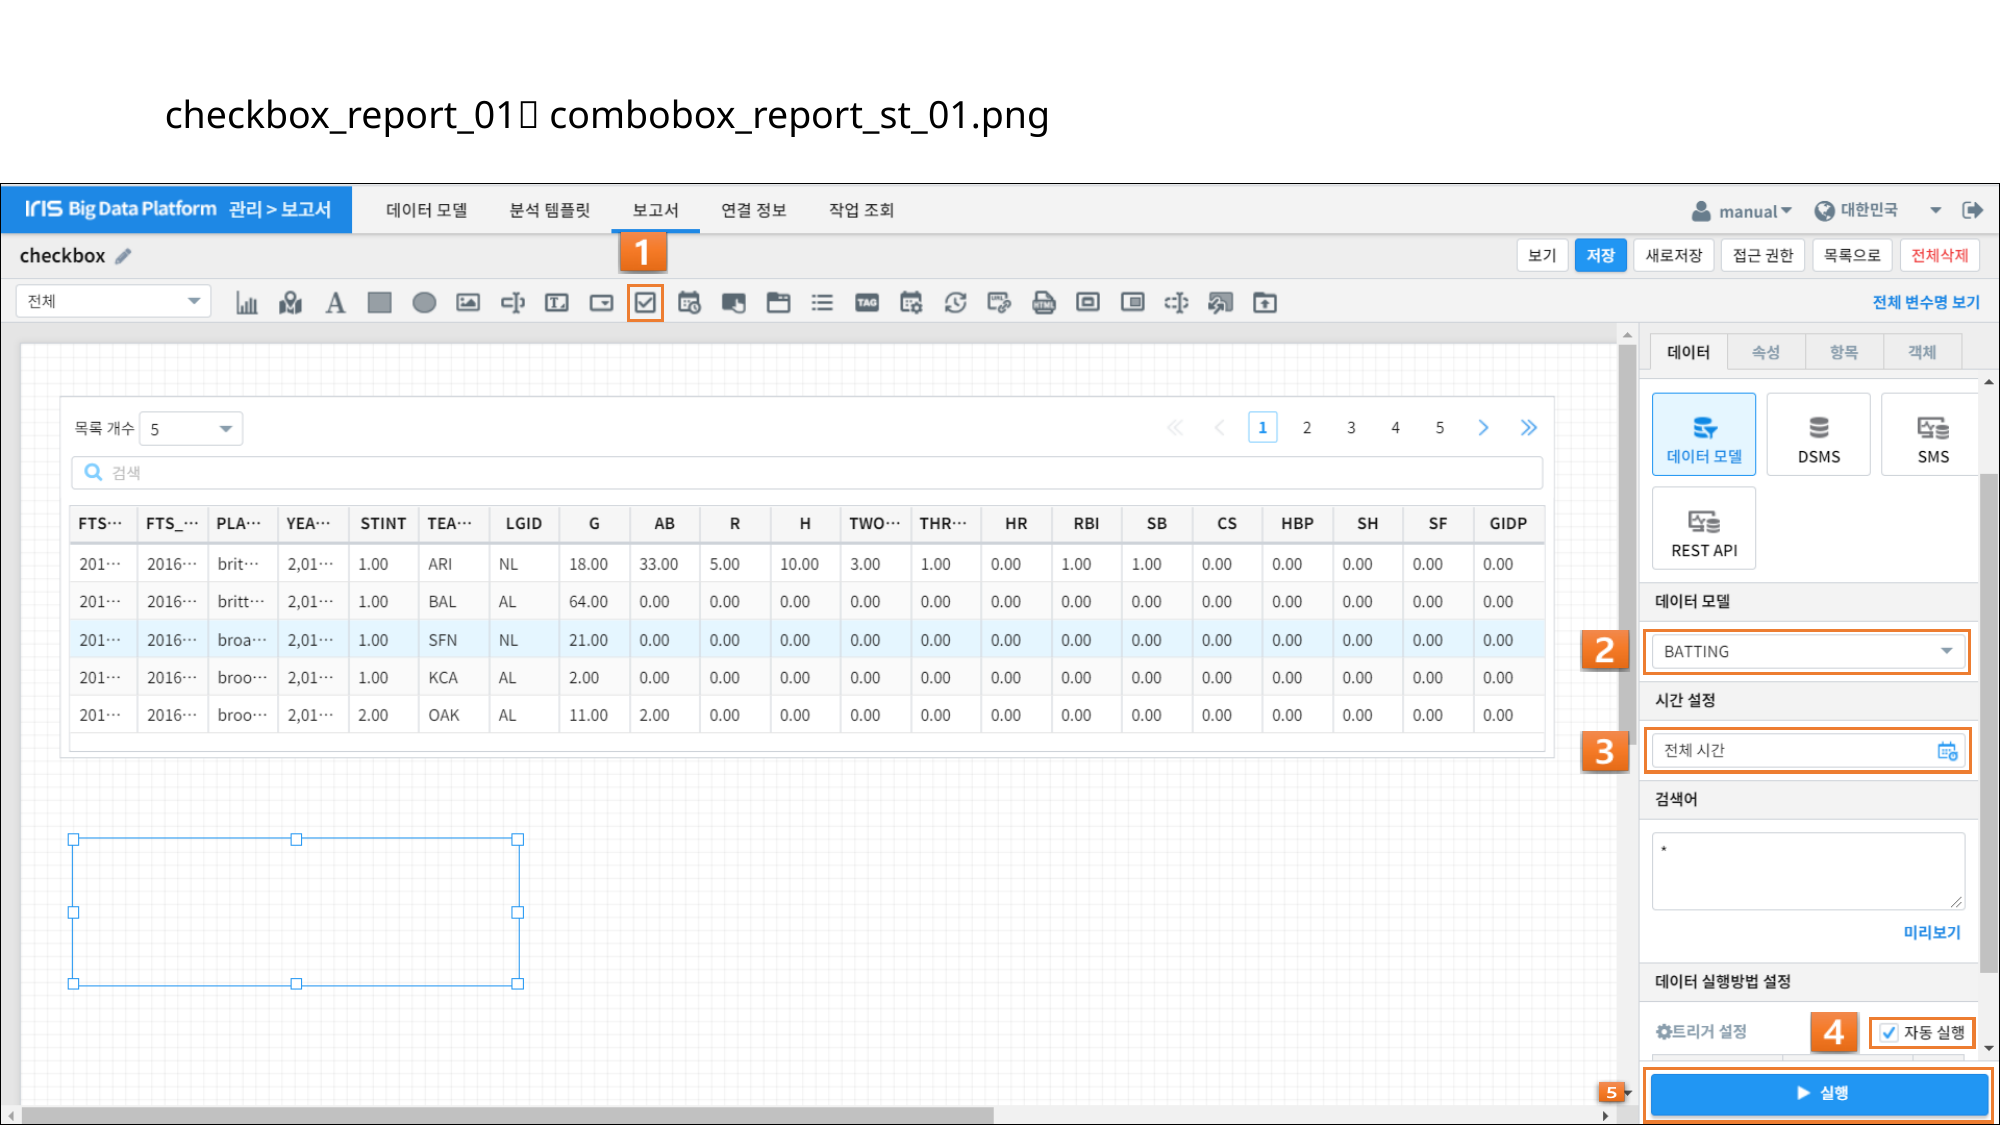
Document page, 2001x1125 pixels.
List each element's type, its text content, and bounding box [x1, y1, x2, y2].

text_box checkbox_report_01 combobox_report_st_01.png [150, 83, 1543, 143]
picture [0, 183, 2000, 1125]
